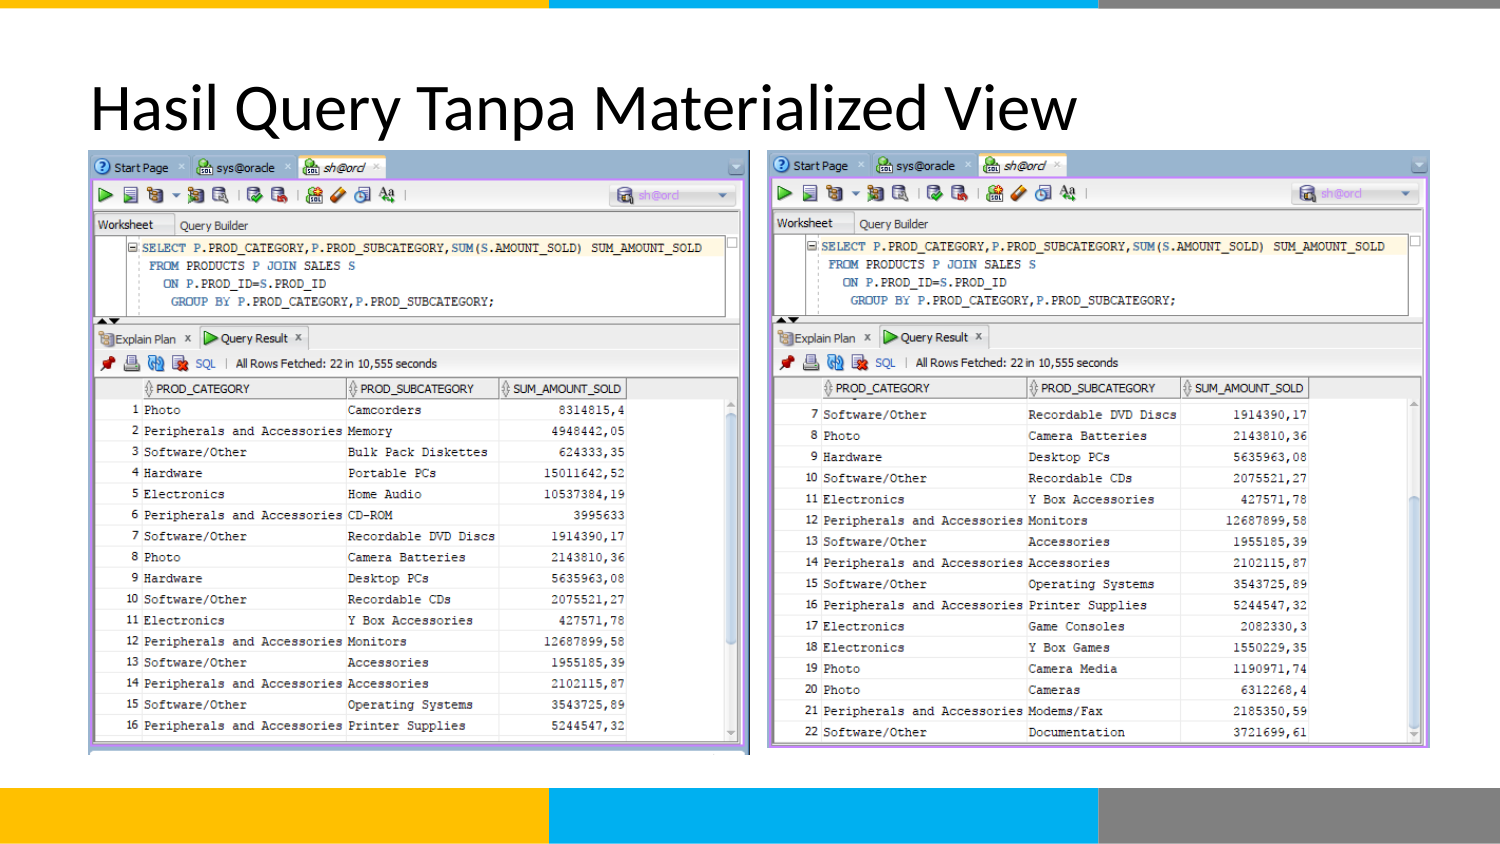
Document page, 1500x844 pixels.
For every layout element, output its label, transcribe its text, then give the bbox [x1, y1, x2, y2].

picture [767, 149, 1430, 748]
text_box [1096, 0, 1500, 11]
text_box [547, 786, 1096, 844]
picture [88, 149, 751, 756]
text_box [0, 0, 547, 10]
text_box [1096, 786, 1500, 844]
text_box [547, 0, 1096, 10]
title Hasil Query Tanpa Materialized View [75, 33, 1425, 175]
text_box [0, 786, 547, 844]
